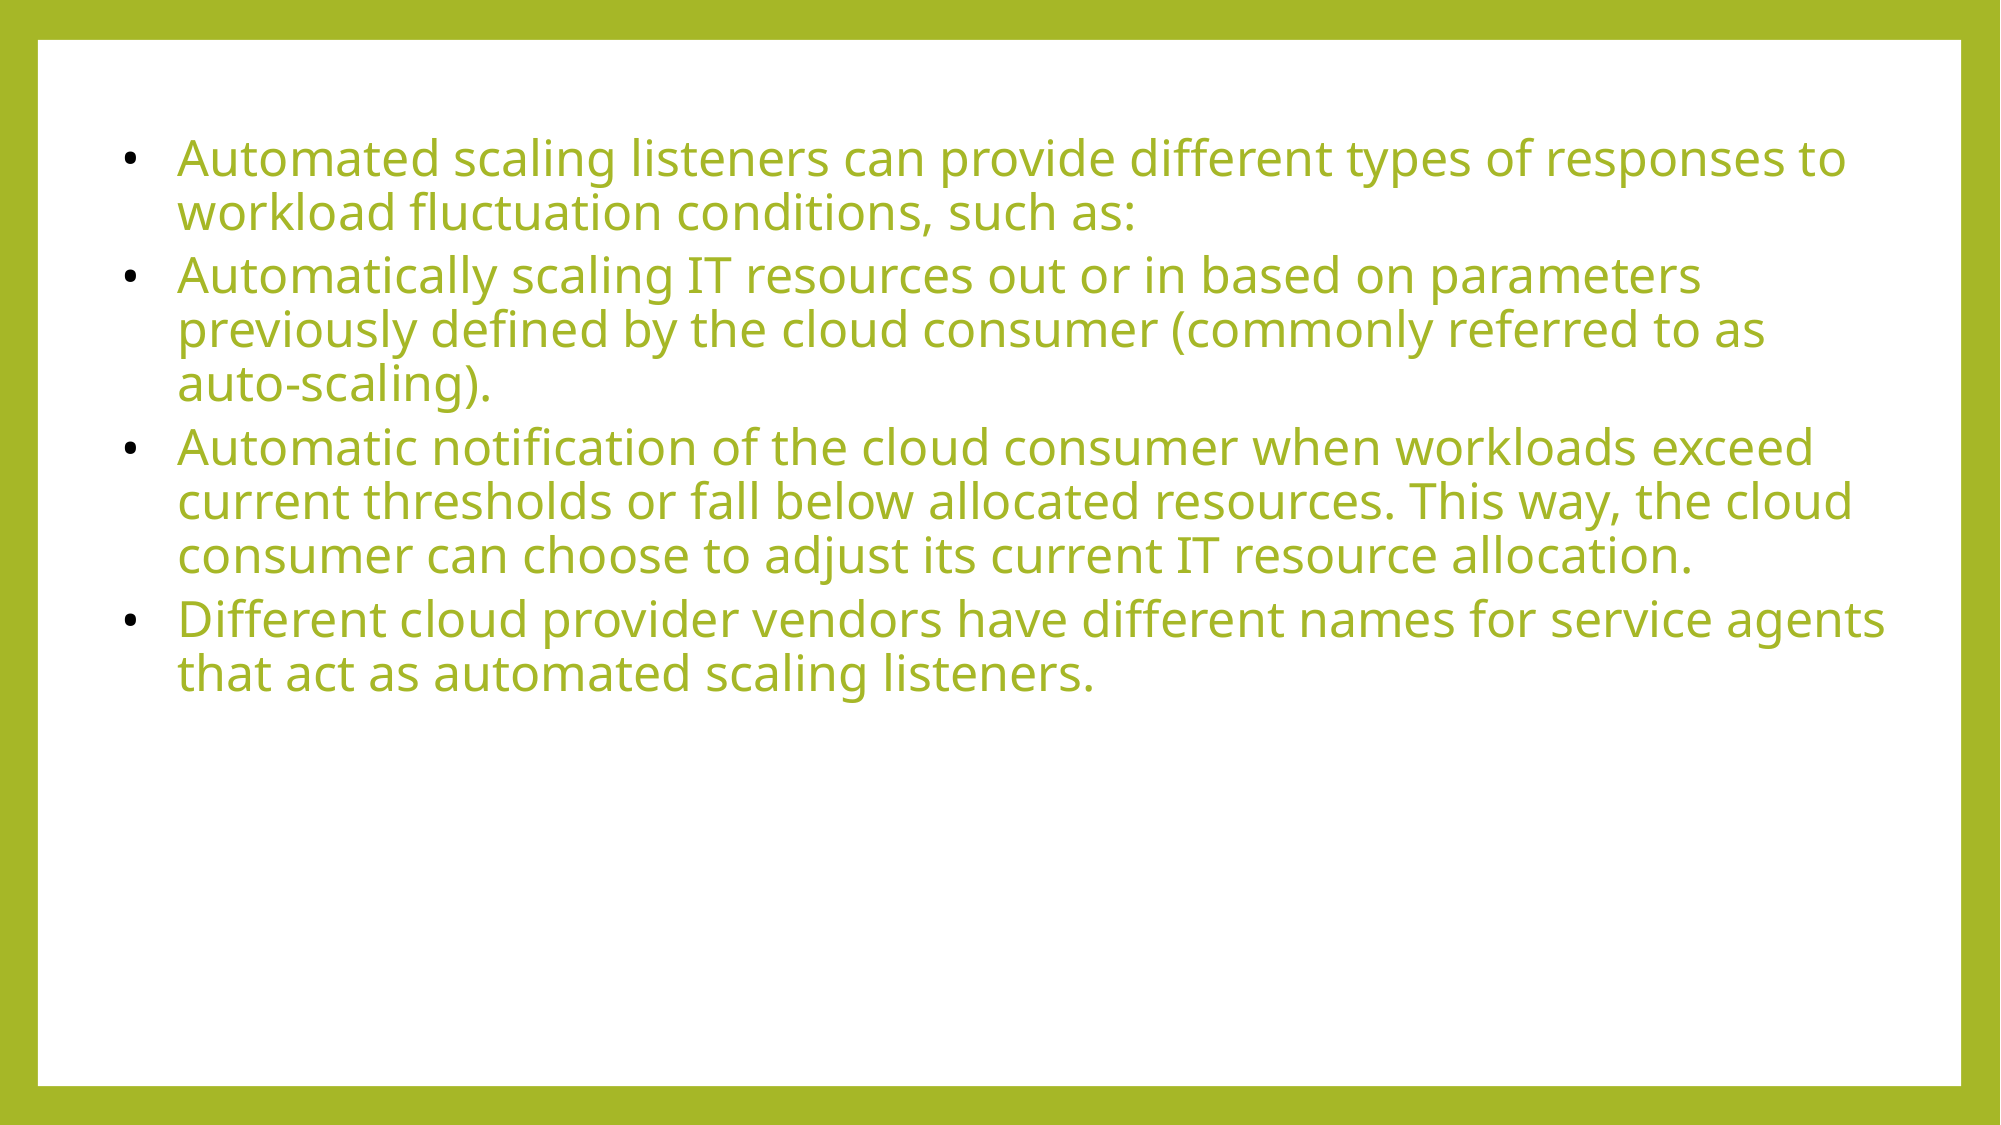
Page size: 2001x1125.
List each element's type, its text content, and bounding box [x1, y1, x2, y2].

list Automated scaling listeners can provide different types of responses to workload fluctuation conditions, such as: Automatically scaling IT resources out or in based on parameters previously defined by the cloud consumer (commonly referred to as auto-scaling). Automatic notification of the cloud consumer when workloads exceed current thresholds or fall below allocated resources. This way, the cloud consumer can choose to adjust its current IT resource allocation. Different cloud provider vendors have different names for service agents that act as automated scaling listeners. [106, 125, 1912, 1000]
